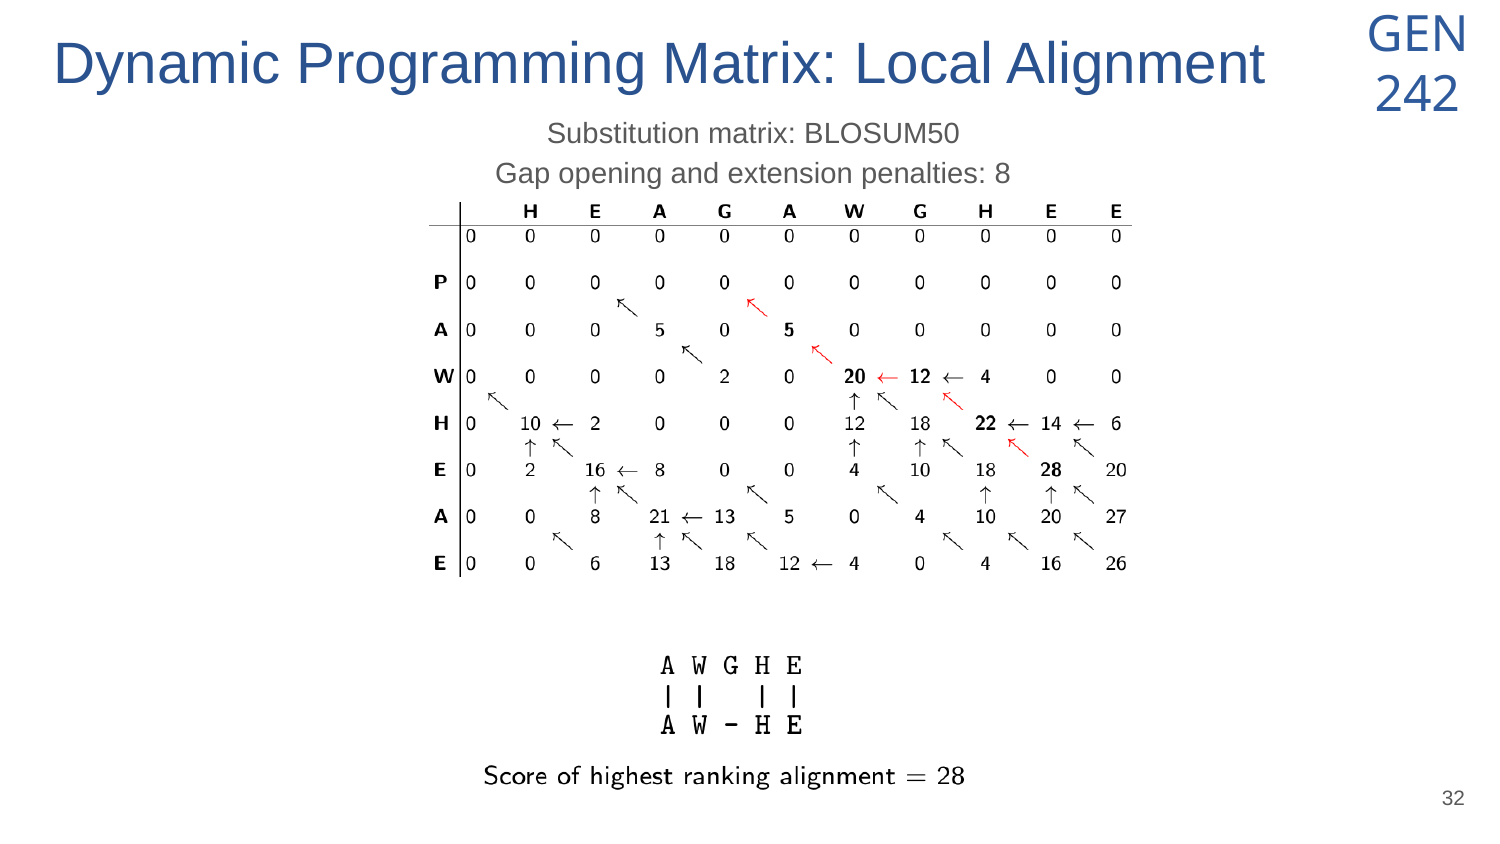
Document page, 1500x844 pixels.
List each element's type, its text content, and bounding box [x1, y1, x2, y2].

list Substitution matrix: BLOSUM50 Gap opening and extension penalties: 8 [89, 94, 1418, 467]
title Dynamic Programming Matrix: Local Alignment [38, 10, 1437, 105]
picture [370, 178, 1216, 813]
slide_number ‹#› [1389, 764, 1480, 830]
